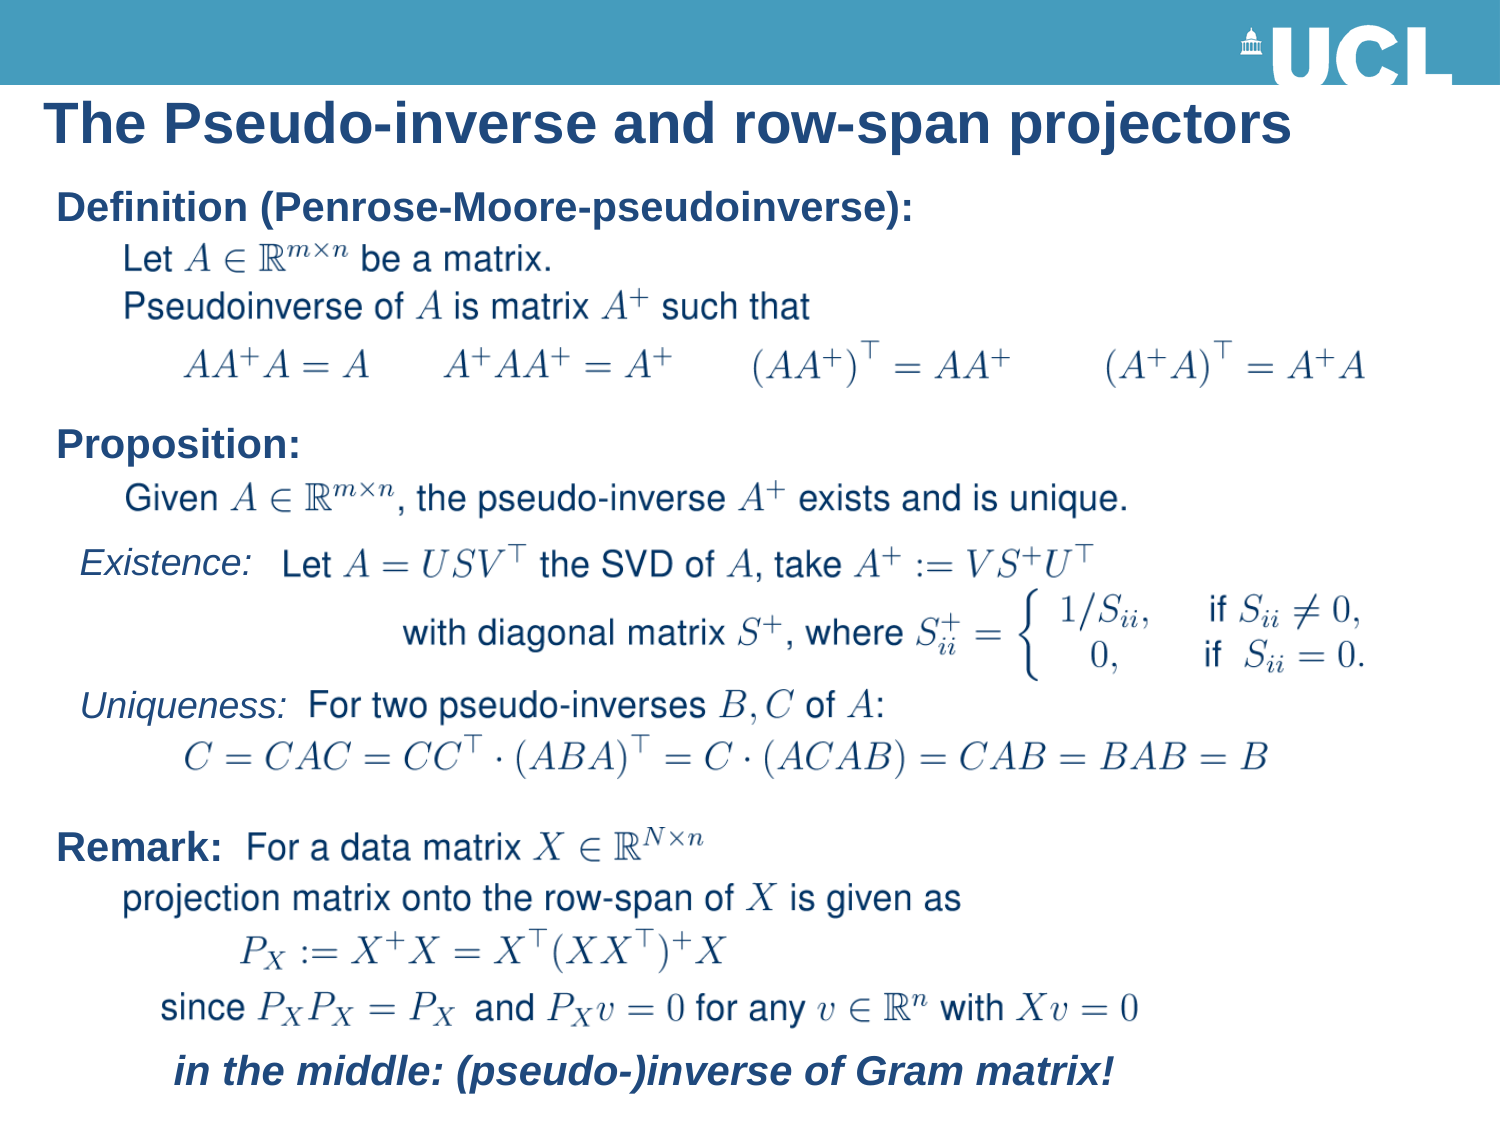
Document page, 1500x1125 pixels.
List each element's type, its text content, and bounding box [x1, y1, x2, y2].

text_box Remark: [41, 812, 987, 877]
picture [182, 734, 1270, 781]
picture [246, 827, 706, 864]
text_box Definition (Penrose-Moore-pseudoinverse): [41, 172, 987, 238]
picture [0, 0, 1500, 85]
picture [399, 585, 1365, 684]
picture [1104, 337, 1367, 390]
picture [442, 344, 673, 378]
text_box Proposition: [41, 408, 502, 474]
picture [281, 540, 1096, 584]
picture [182, 344, 371, 378]
picture [123, 286, 812, 323]
text_box The Pseudo-inverse and row-span projectors [29, 78, 1412, 163]
picture [238, 928, 727, 974]
text_box in the middle: (pseudo-)inverse of Gram matrix! [158, 1036, 1270, 1102]
picture [751, 337, 1010, 390]
picture [474, 991, 1141, 1031]
picture [308, 688, 884, 728]
text_box Uniqueness: [64, 673, 325, 734]
picture [123, 241, 550, 275]
picture [160, 990, 455, 1027]
text_box Existence: [64, 530, 325, 591]
picture [124, 477, 1129, 521]
picture [123, 881, 963, 921]
